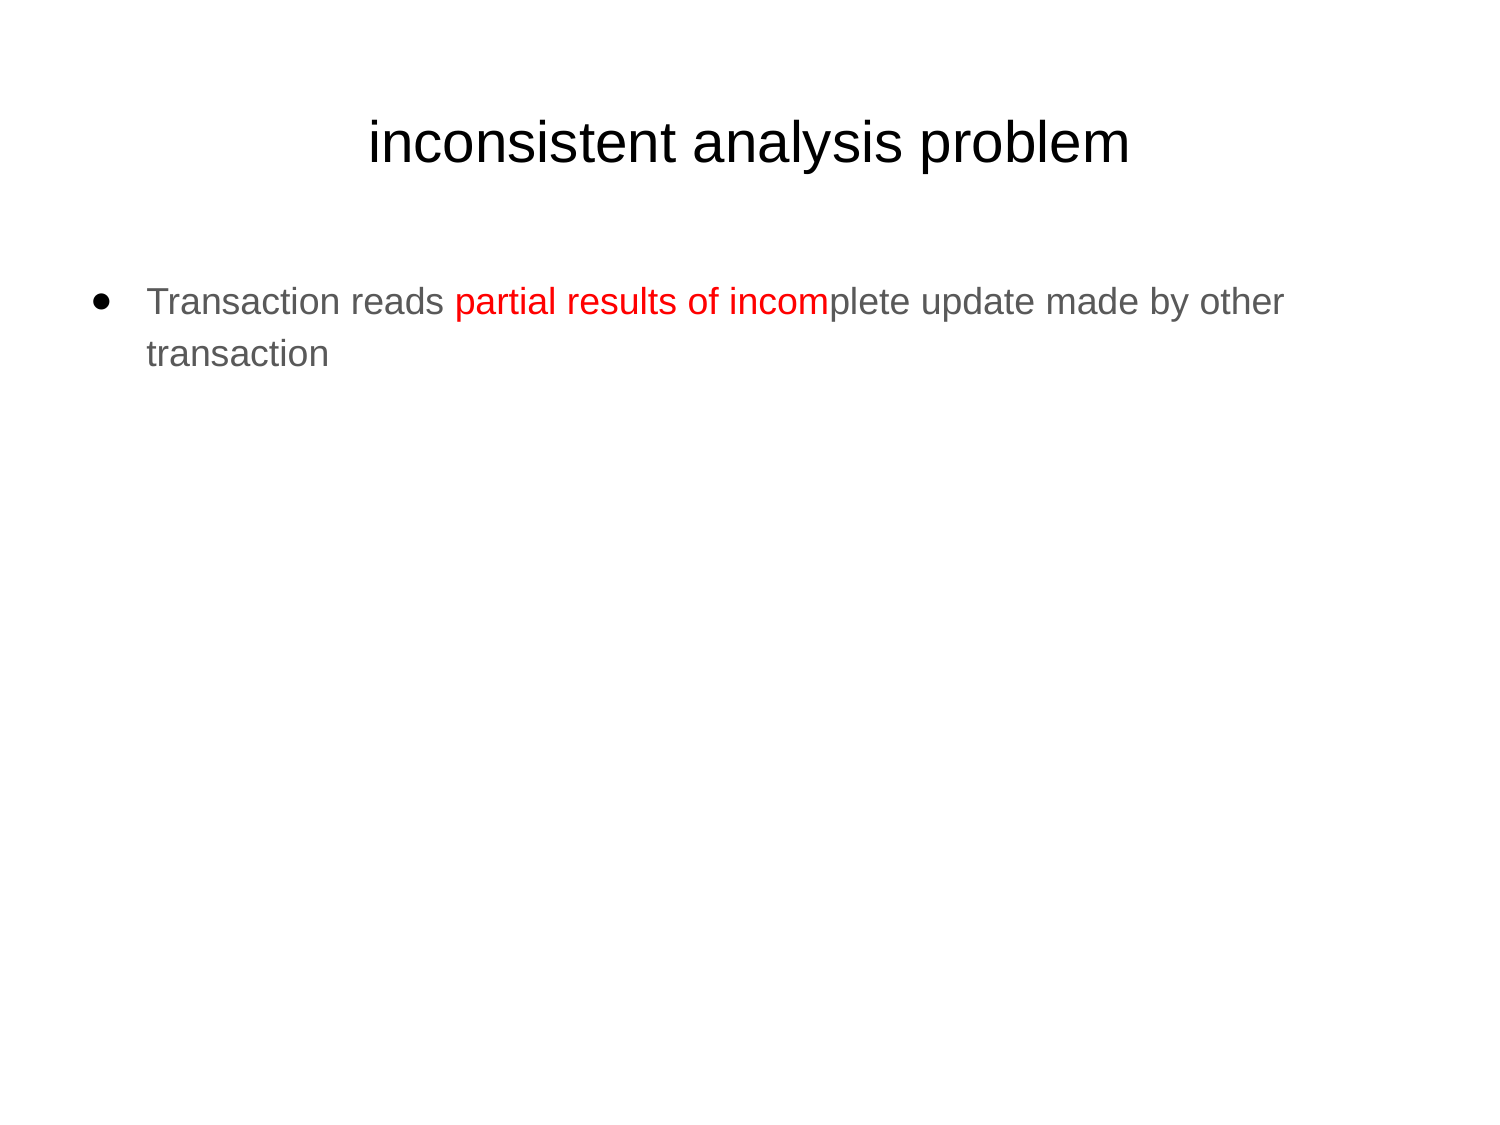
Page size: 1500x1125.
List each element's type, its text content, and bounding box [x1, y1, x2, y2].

list Transaction reads partial results of incomplete update made by other transaction [75, 262, 1425, 1005]
title inconsistent analysis problem [75, 45, 1425, 233]
